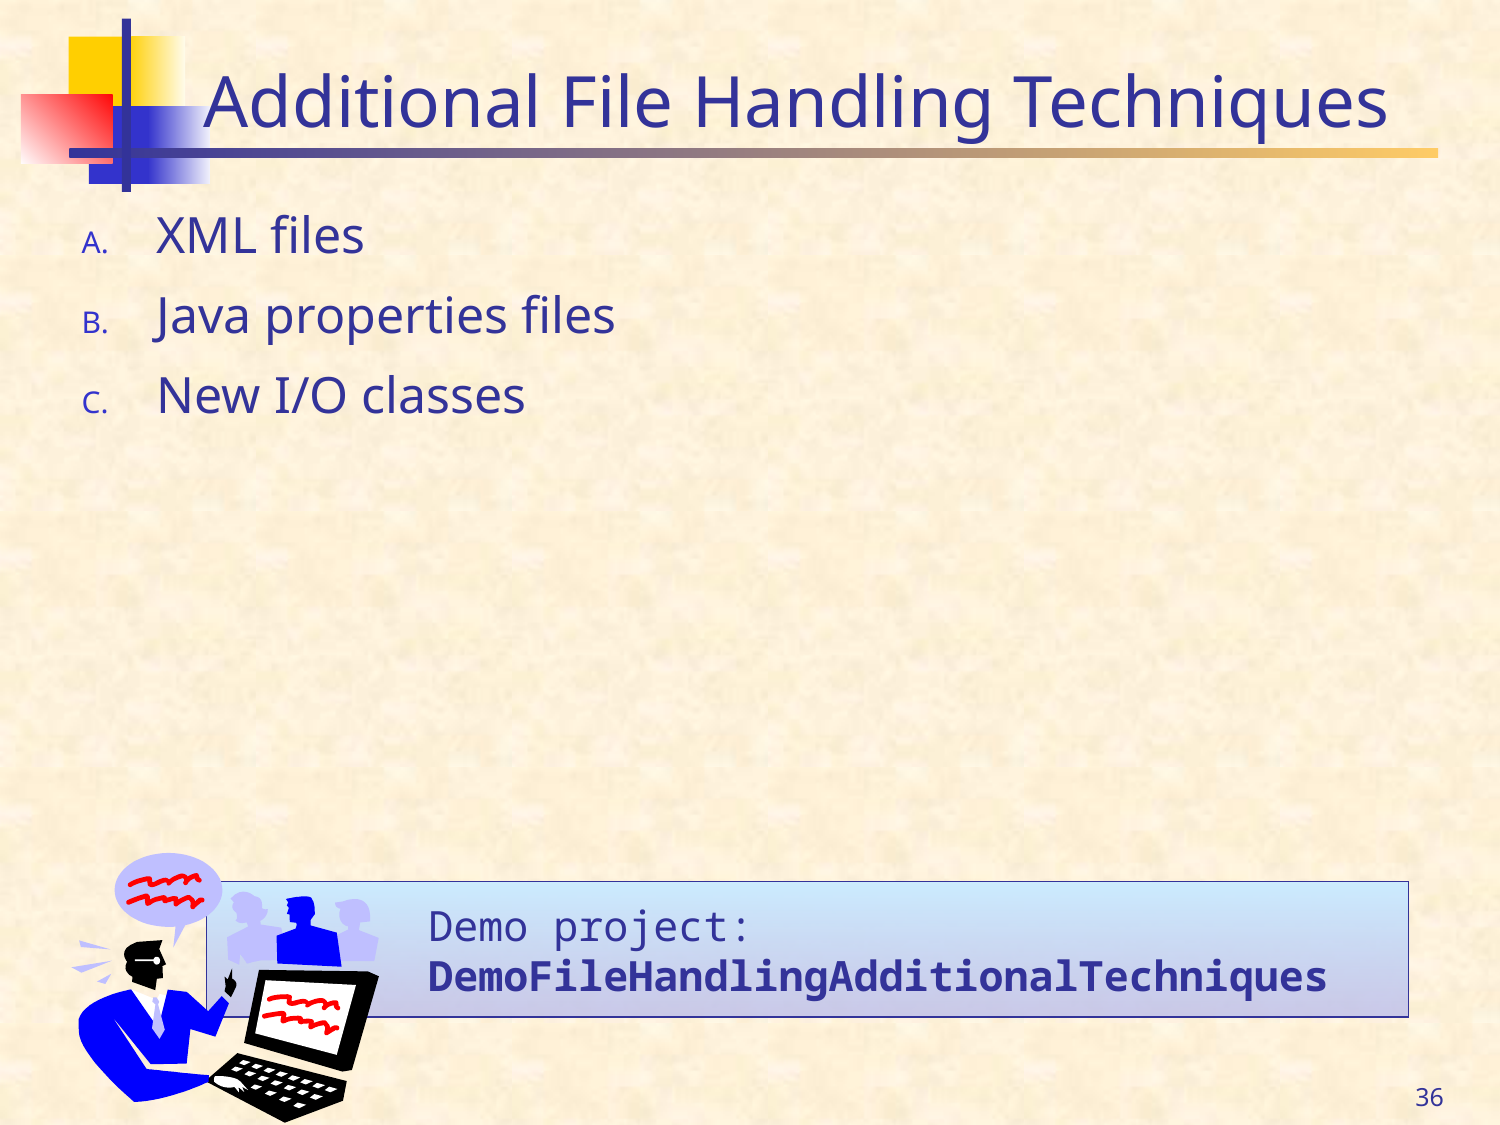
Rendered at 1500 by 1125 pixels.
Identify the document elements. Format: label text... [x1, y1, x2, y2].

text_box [71, 852, 1409, 1123]
picture [0, 0, 1500, 1125]
list XML files Java properties files New I/O classes [66, 196, 1460, 1007]
footer 36 [1413, 1047, 1460, 1123]
title Additional File Handling Techniques [188, 34, 1468, 150]
